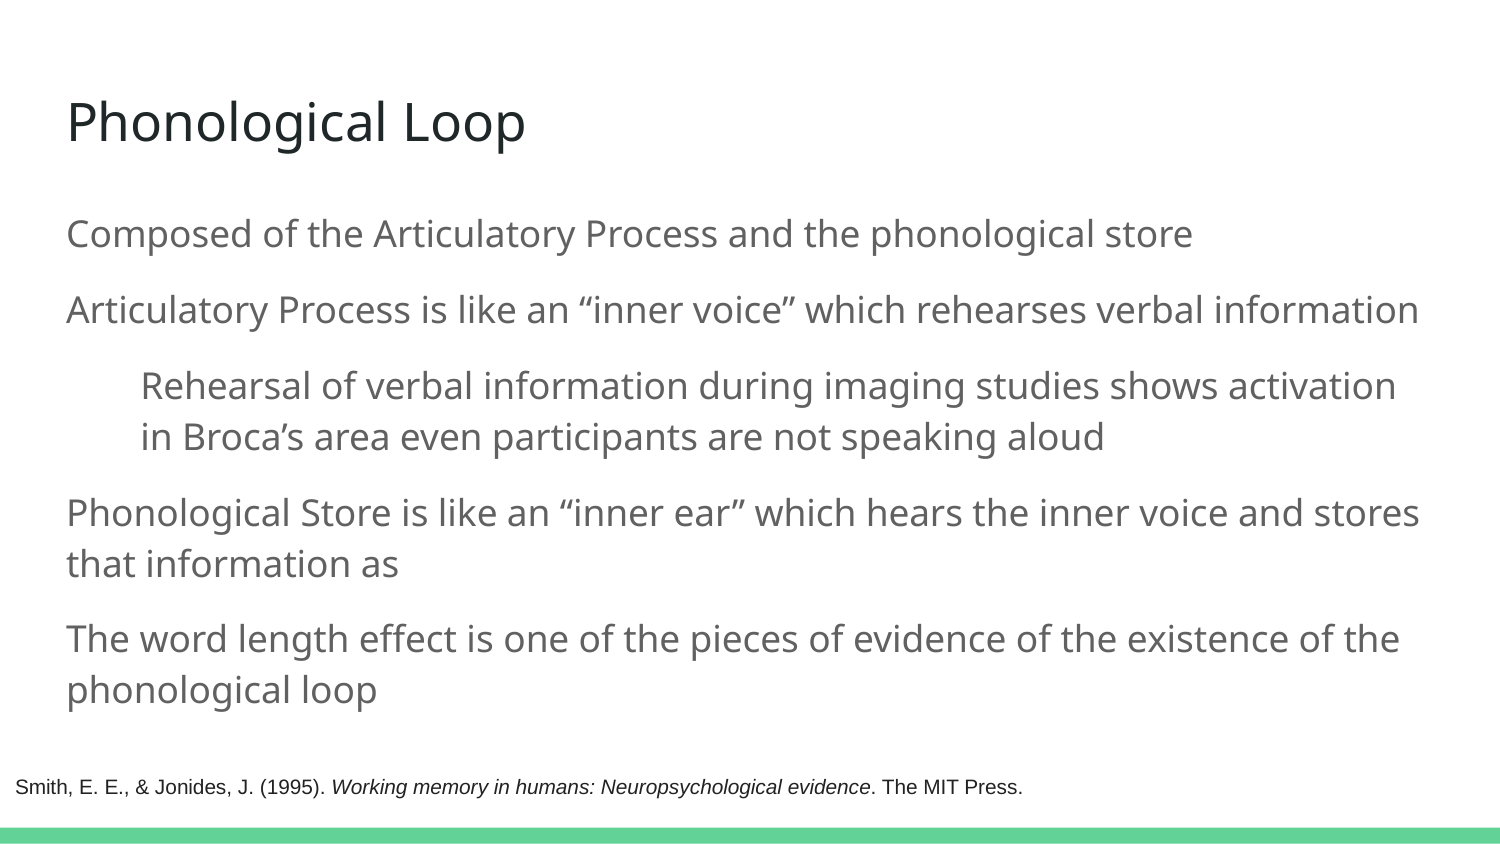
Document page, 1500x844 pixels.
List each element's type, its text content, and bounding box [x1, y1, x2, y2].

text_box Smith, E. E., & Jonides, J. (1995). Working memory in humans: Neuropsychological evidence. The MIT Press. [0, 761, 1500, 812]
list Composed of the Articulatory Process and the phonological store Articulatory Process is like an “inner voice” which rehearses verbal information Rehearsal of verbal information during imaging studies shows activation in Broca’s area even participants are not speaking aloud Phonological Store is like an “inner ear” which hears the inner voice and stores that information as The word length effect is one of the pieces of evidence of the existence of the phonological loop [51, 189, 1449, 750]
title Phonological Loop [51, 72, 1449, 167]
